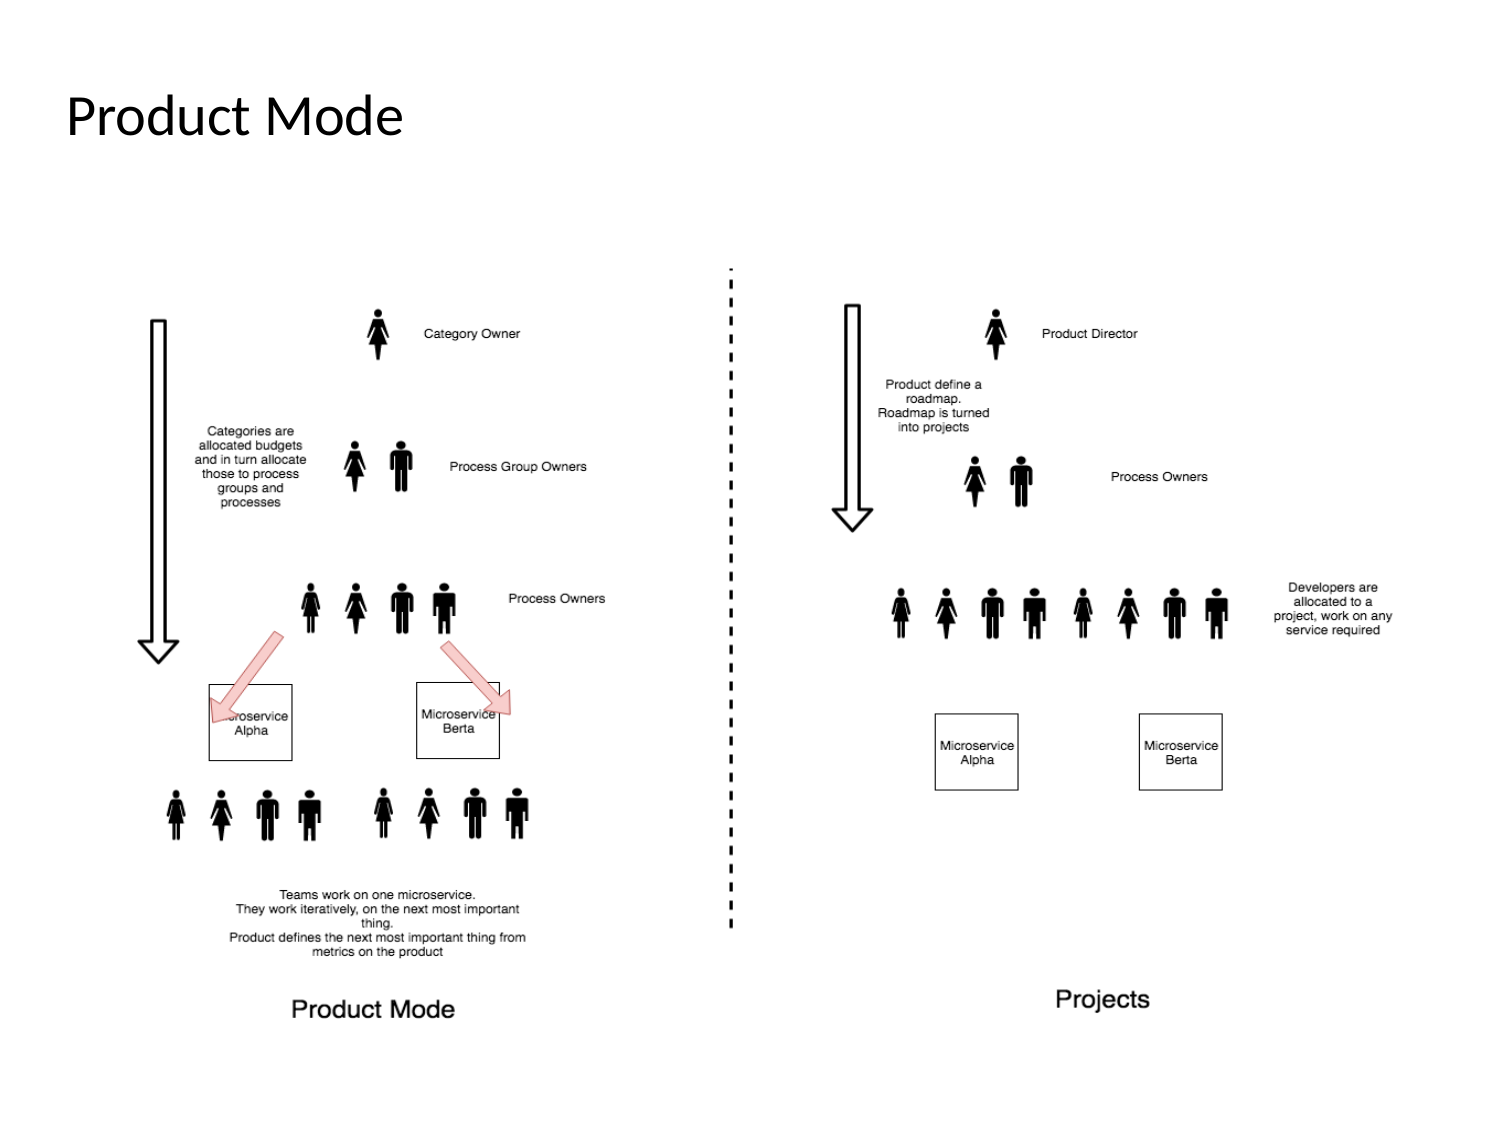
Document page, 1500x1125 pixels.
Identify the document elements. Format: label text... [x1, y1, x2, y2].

title Product Mode [51, 61, 1449, 156]
picture [137, 266, 1396, 1030]
